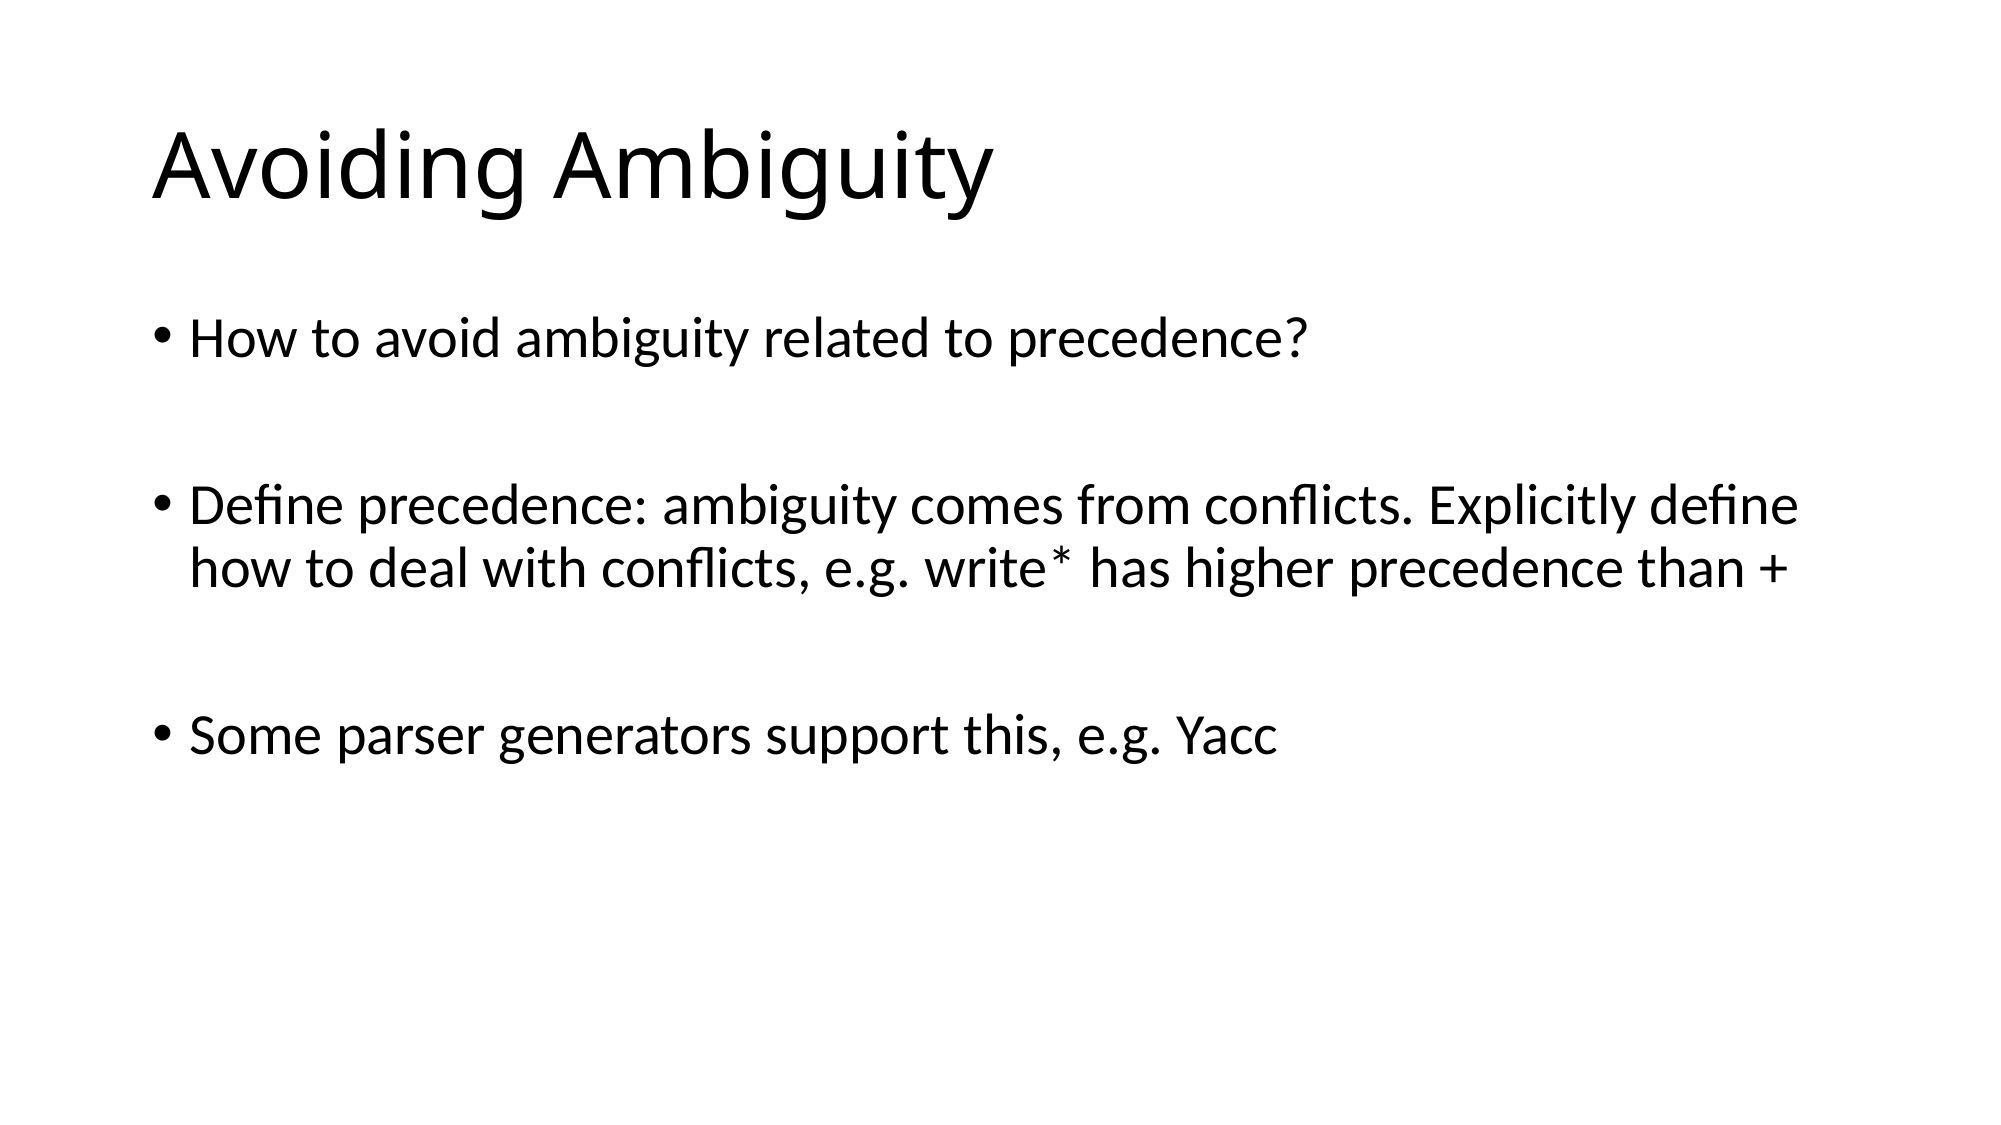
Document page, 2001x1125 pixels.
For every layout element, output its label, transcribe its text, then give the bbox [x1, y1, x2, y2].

list How to avoid ambiguity related to precedence? Define precedence: ambiguity comes from conflicts. Explicitly define how to deal with conflicts, e.g. write* has higher precedence than + Some parser generators support this, e.g. Yacc [137, 299, 1863, 807]
title Avoiding Ambiguity [137, 59, 1863, 278]
